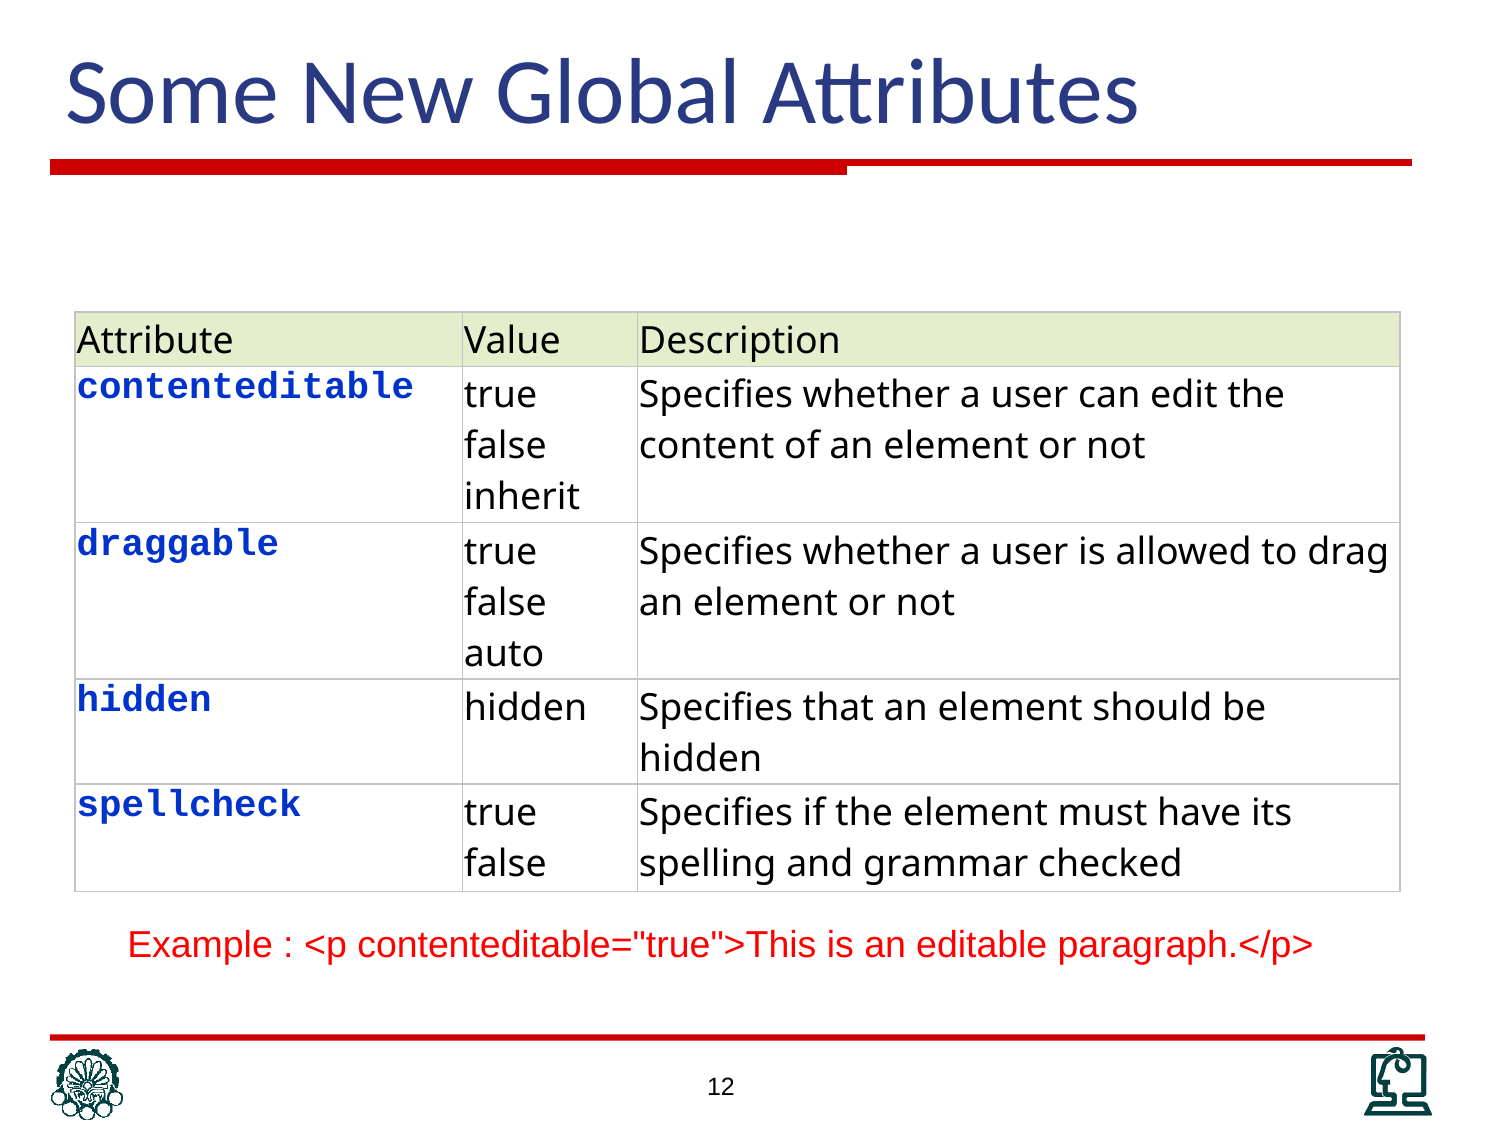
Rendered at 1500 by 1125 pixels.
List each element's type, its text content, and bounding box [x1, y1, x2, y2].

table_cell spellcheck [76, 785, 462, 891]
title Some New Global Attributes [49, 24, 1438, 151]
text_box Example : <p contenteditable="true">This is an editable paragraph.</p> [112, 912, 1375, 973]
table_cell draggable [76, 523, 462, 678]
picture [50, 1047, 125, 1122]
table_header Attribute [76, 313, 462, 366]
table_cell Specifies whether a user can edit the content of an element or not [638, 367, 1399, 522]
table_cell true false auto [463, 523, 637, 678]
table_header Description [638, 313, 1399, 366]
table_cell hidden [76, 680, 462, 783]
table_cell Specifies that an element should be hidden [638, 680, 1399, 783]
table_cell Specifies whether a user is allowed to drag an element or not [638, 523, 1399, 678]
table_cell Specifies if the element must have its spelling and grammar checked [638, 785, 1399, 891]
slide_number 12 [649, 1062, 751, 1103]
table_header Value [463, 313, 637, 366]
table_cell contenteditable [76, 367, 462, 522]
table_cell true false inherit [463, 367, 637, 522]
table_cell true false [463, 785, 637, 891]
picture [1362, 1045, 1438, 1119]
table_cell hidden [463, 680, 637, 783]
